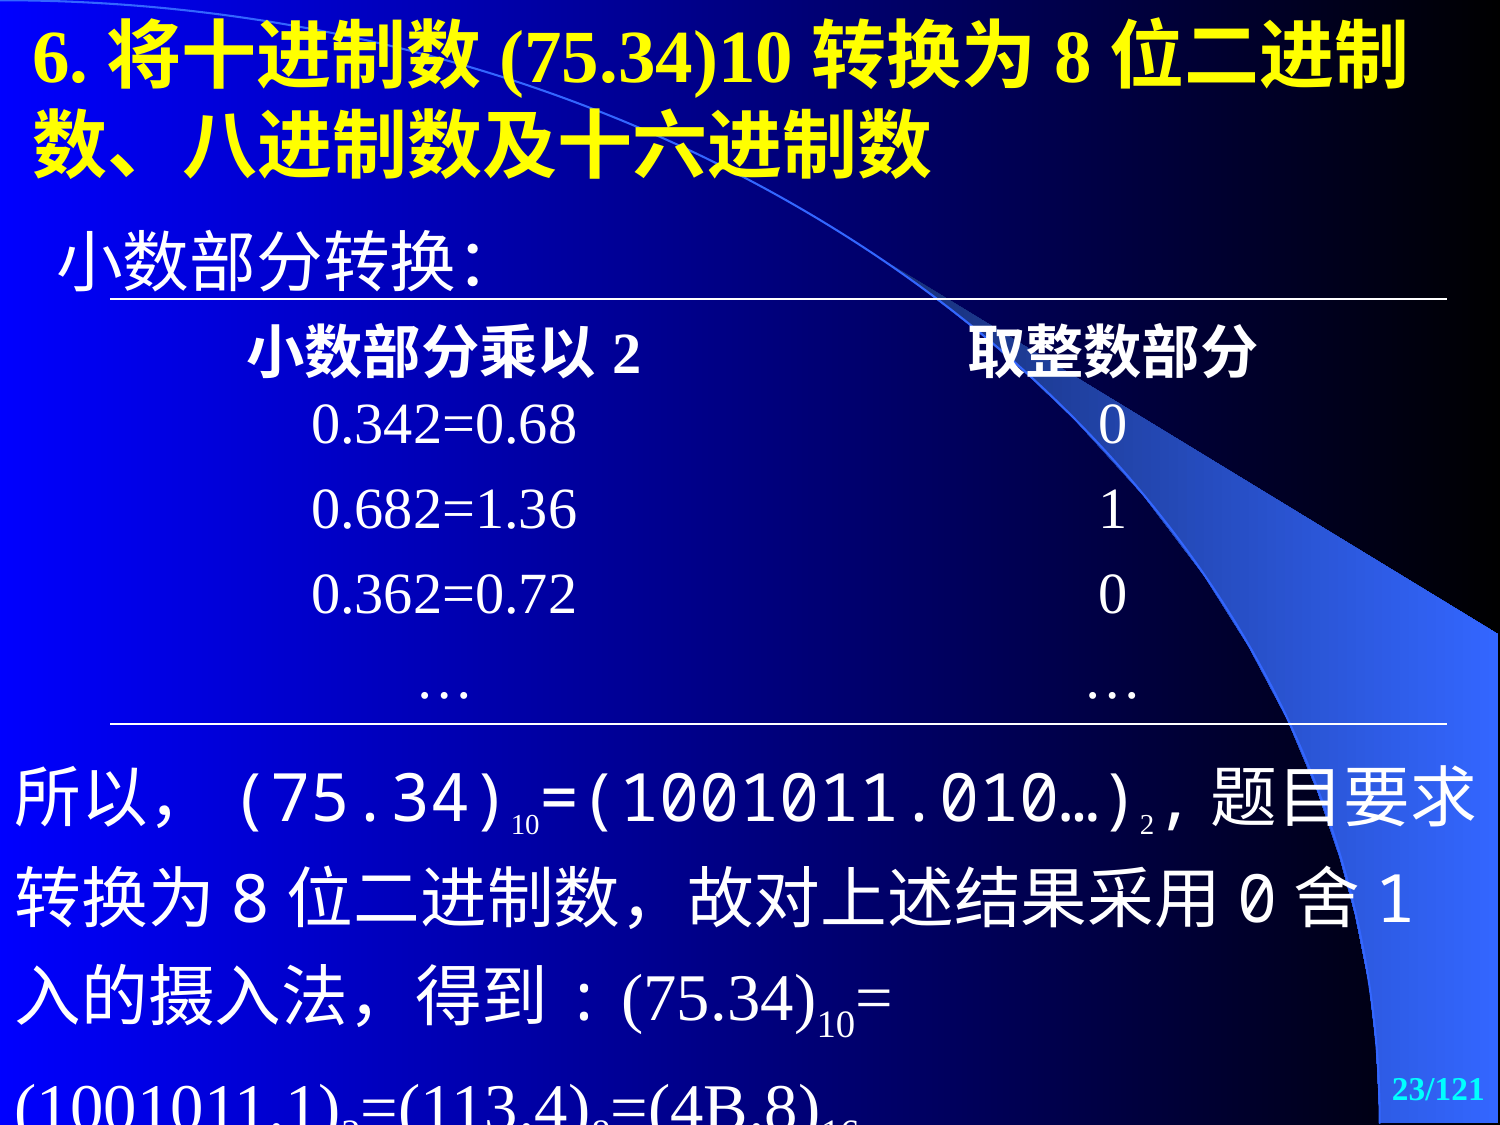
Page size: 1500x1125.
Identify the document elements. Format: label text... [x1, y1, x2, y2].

text_box 小数部分转换： [41, 196, 1199, 308]
slide_number 23/121 [1316, 1049, 1500, 1125]
text_box 所以，(75.34)10=(1001011.010…)2,题目要求转换为8位二进制数，故对上述结果采用0舍1入的摄入法，得到: (75.34)10= (1001011.1)2=(113.4)8=(4B.8)16 [0, 730, 1500, 1125]
text_box 6.将十进制数(75.34)10转换为8位二进制数、八进制数及十六进制数 [17, 0, 1500, 195]
